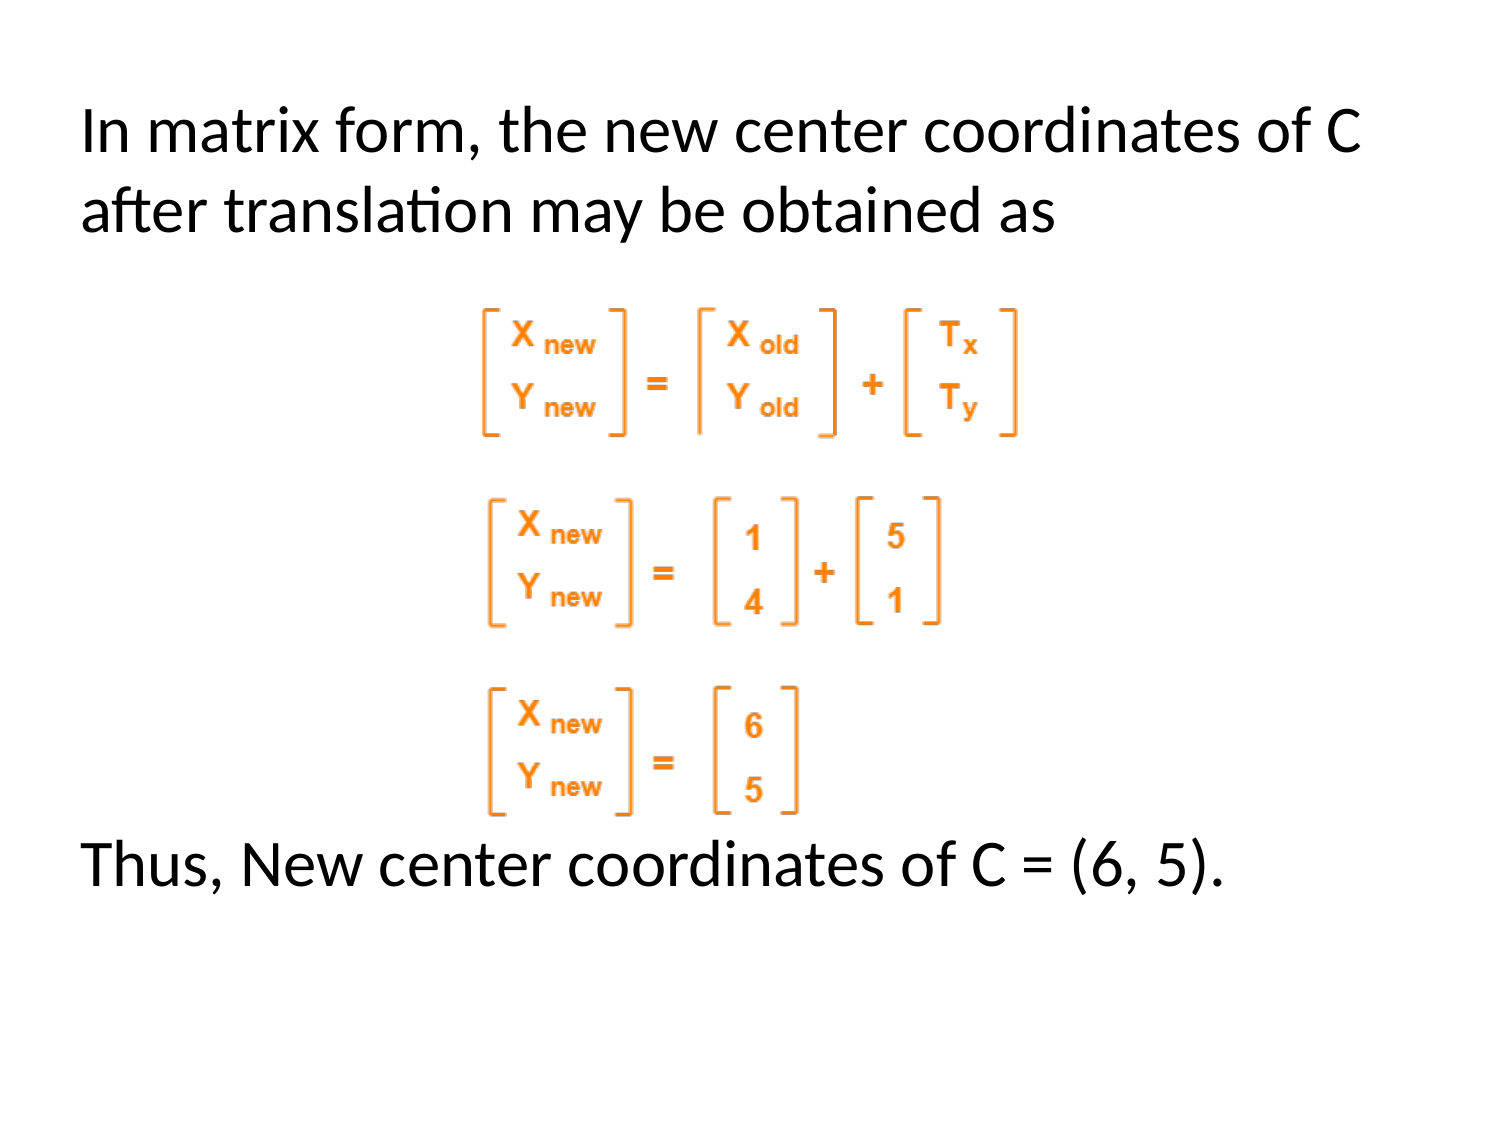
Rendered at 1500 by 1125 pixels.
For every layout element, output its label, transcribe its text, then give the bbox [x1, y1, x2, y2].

list In matrix form, the new center coordinates of C after translation may be obtained as Thus, New center coordinates of C = (6, 5). [64, 78, 1415, 1071]
picture [481, 307, 1019, 818]
